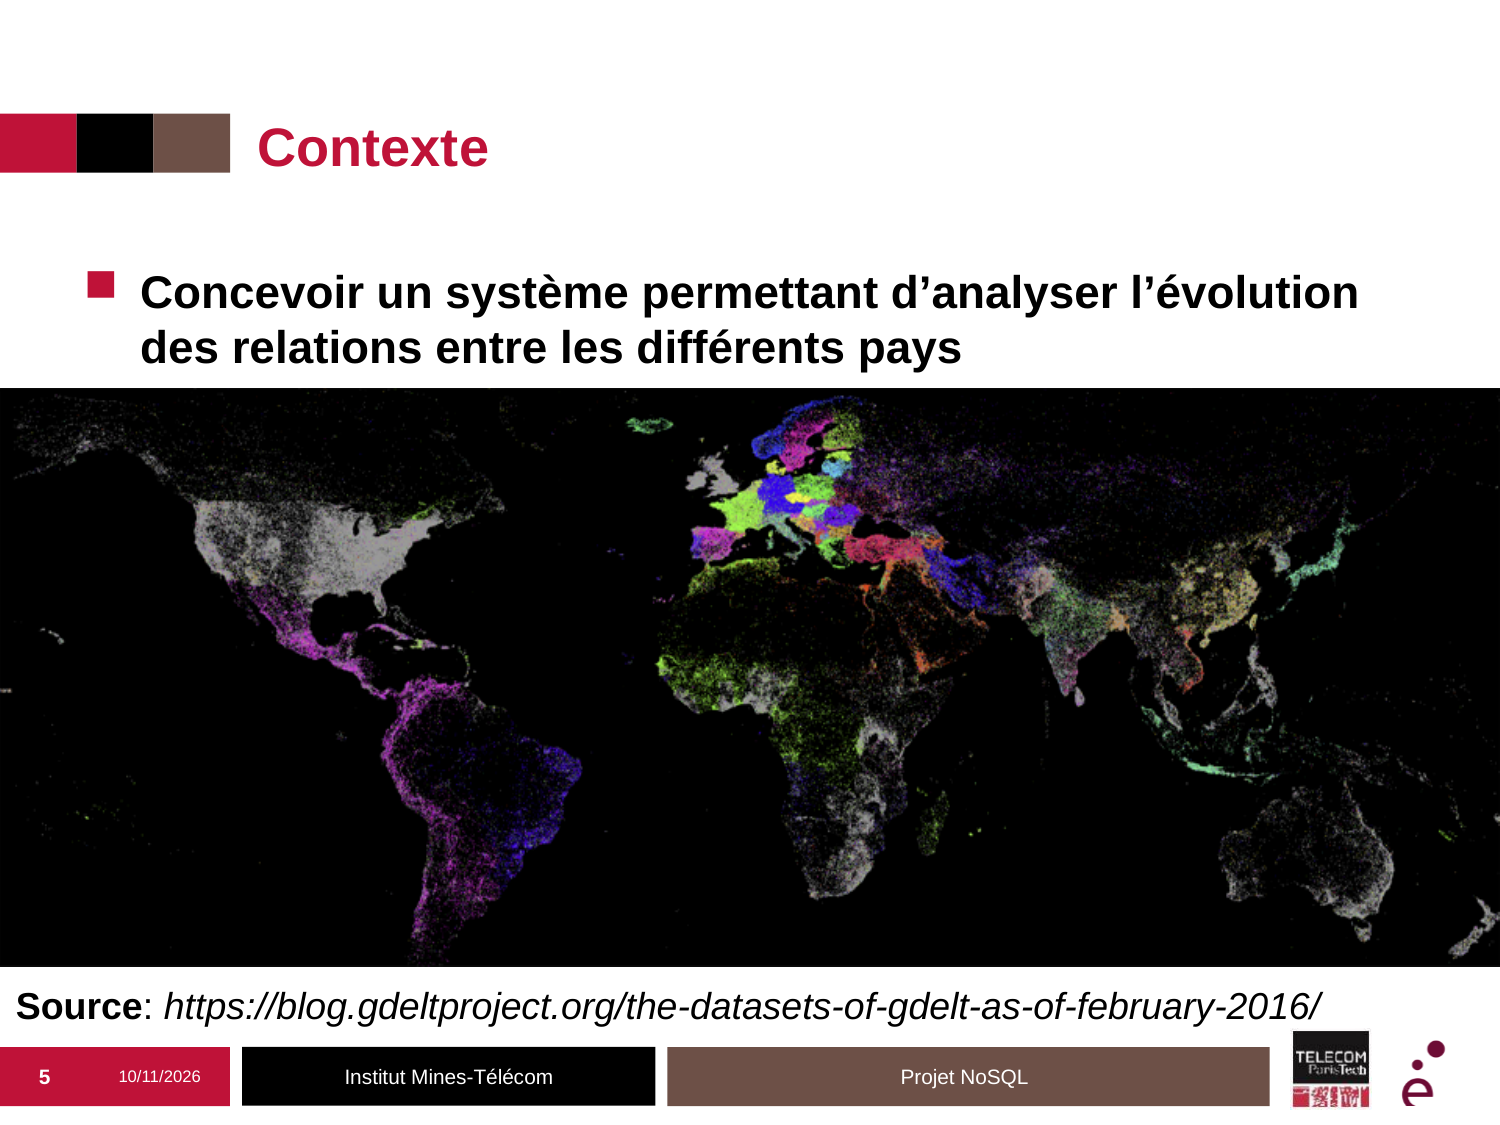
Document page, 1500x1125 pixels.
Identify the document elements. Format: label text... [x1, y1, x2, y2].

slide_number 5 [1, 1046, 89, 1106]
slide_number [89, 1046, 232, 1106]
title Contexte [242, 0, 1425, 185]
list Concevoir un système permettant d’analyser l’évolution des relations entre les différents pays [68, 255, 1420, 387]
footer Projet NoSQL [667, 1046, 1271, 1106]
picture [0, 388, 1500, 968]
text_box Source: https://blog.gdeltproject.org/the-datasets-of-gdelt-as-of-february-2016/ [1, 975, 1500, 1035]
picture [1385, 1035, 1461, 1106]
picture [1290, 1035, 1372, 1110]
